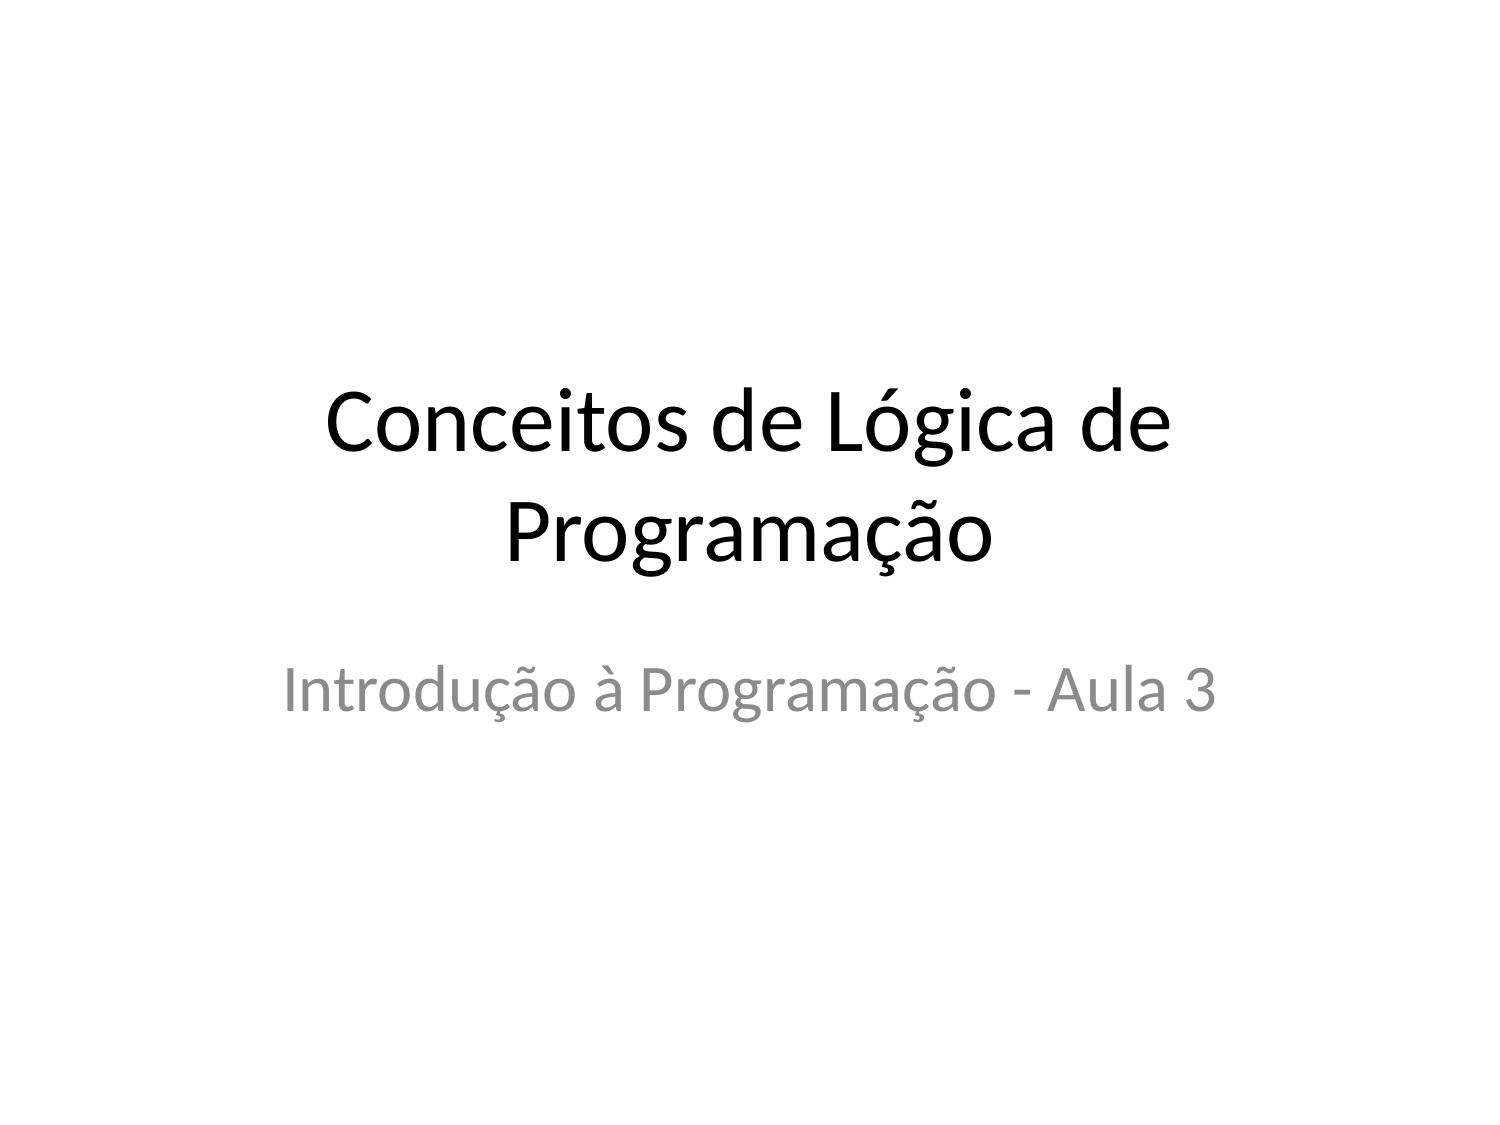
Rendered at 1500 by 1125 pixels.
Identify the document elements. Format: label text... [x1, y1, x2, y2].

subtitle Introdução à Programação - Aula 3 [225, 637, 1275, 925]
title Conceitos de Lógica de Programação [112, 349, 1388, 591]
